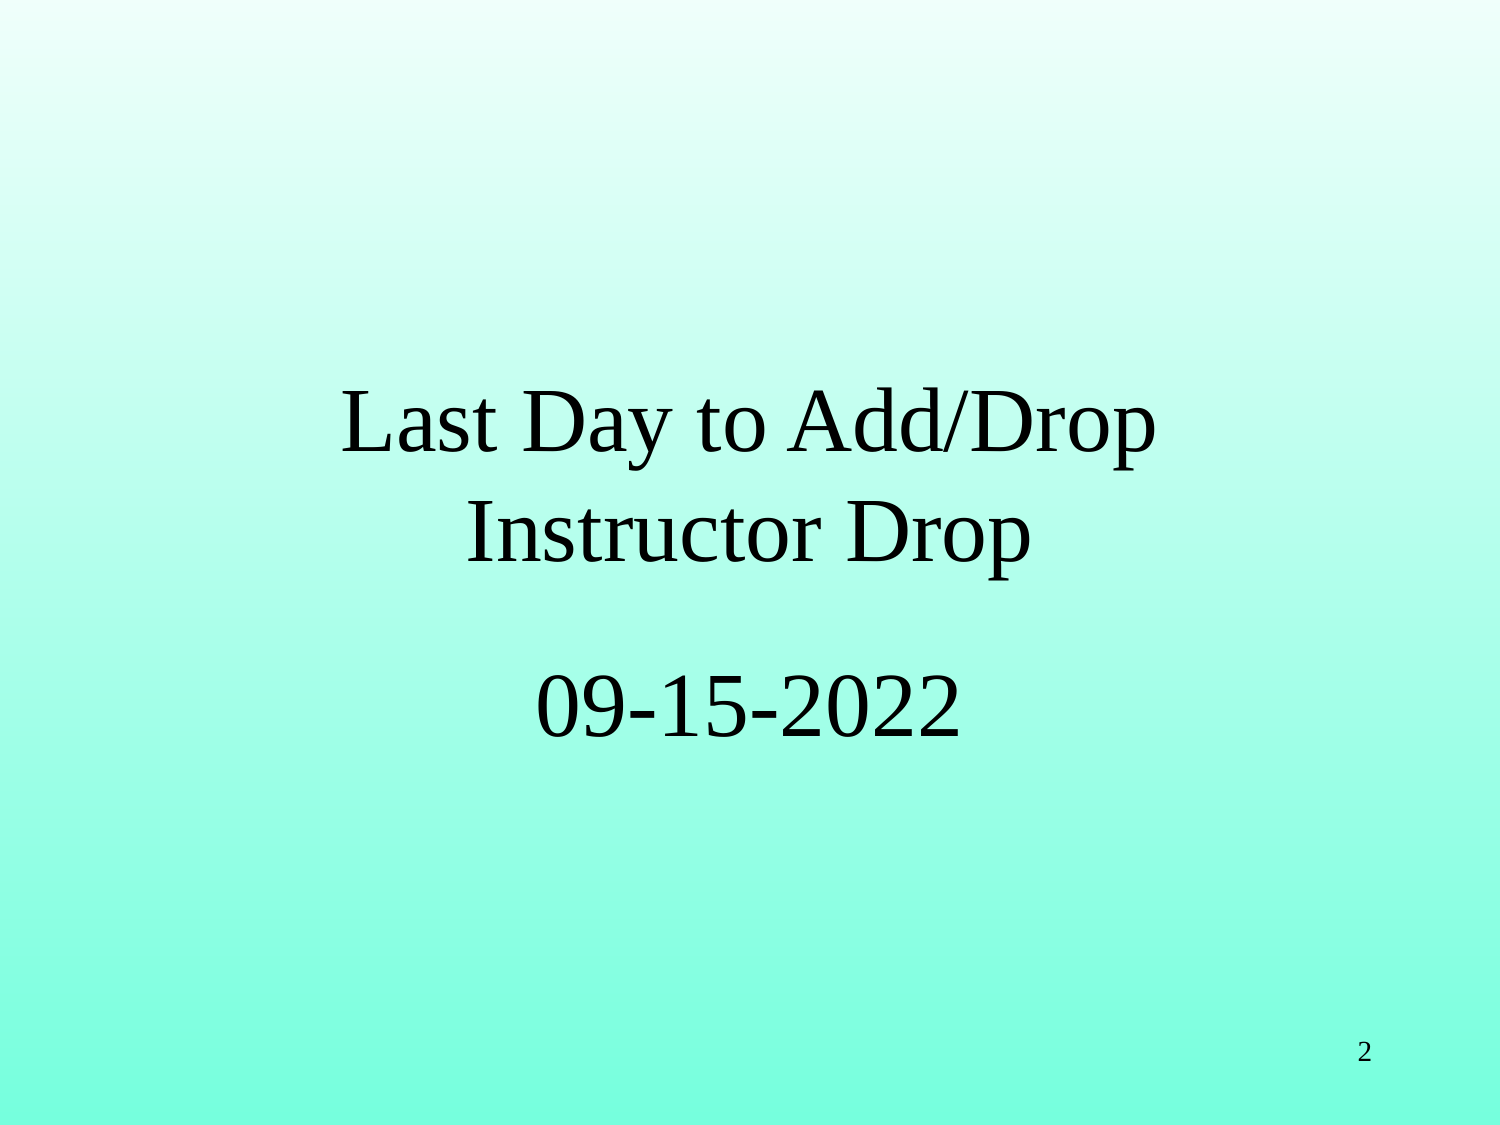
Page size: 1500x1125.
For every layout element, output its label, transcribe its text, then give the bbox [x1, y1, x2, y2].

slide_number 2 [1074, 1024, 1388, 1101]
subtitle 09-15-2022 [225, 637, 1275, 925]
title Last Day to Add/Drop Instructor Drop [112, 349, 1388, 591]
